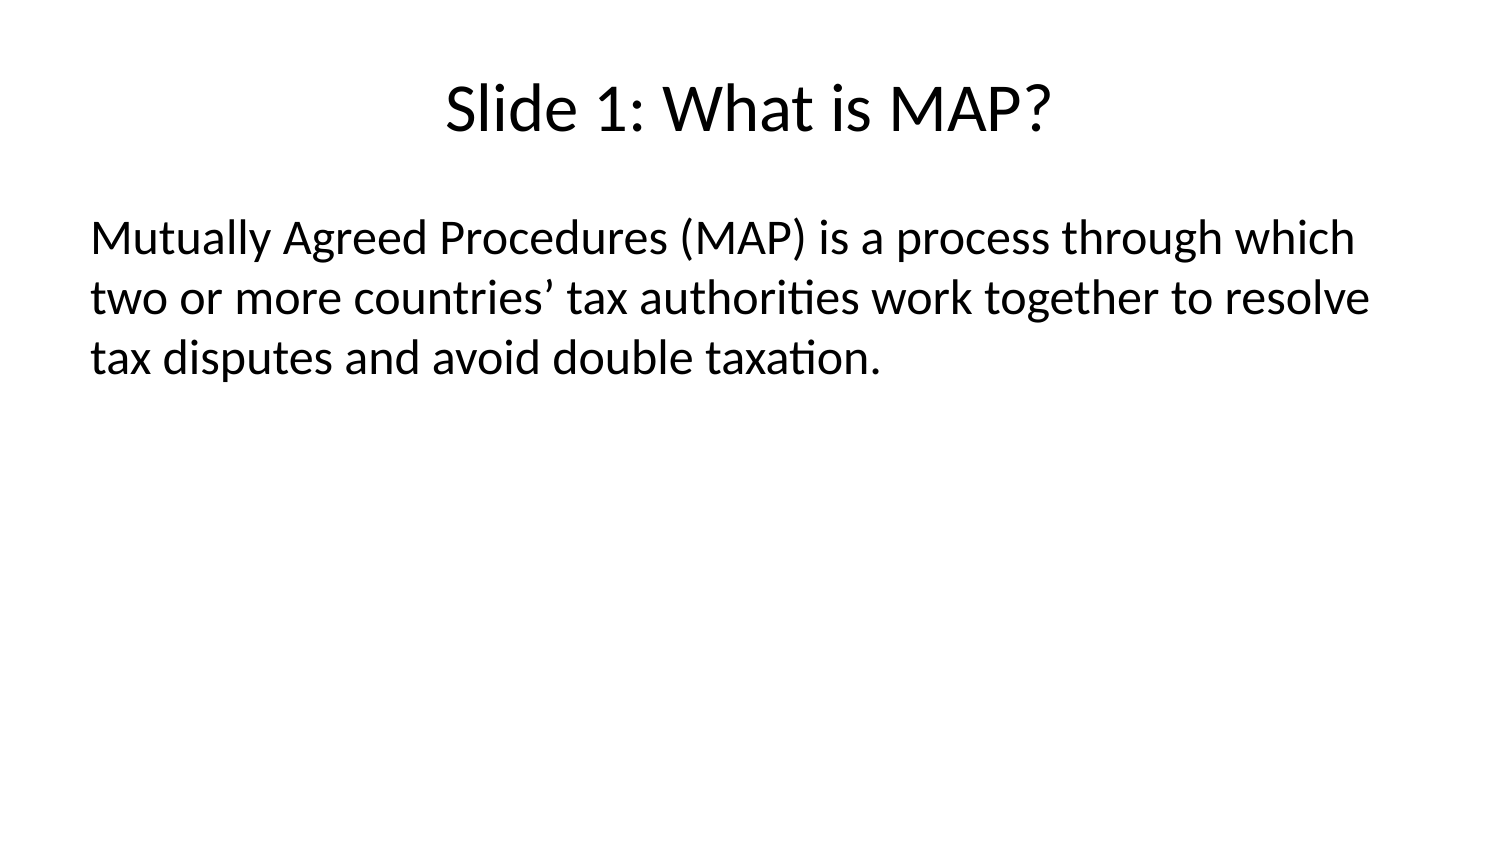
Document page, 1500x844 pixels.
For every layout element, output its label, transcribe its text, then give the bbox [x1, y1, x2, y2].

list Mutually Agreed Procedures (MAP) is a process through which two or more countries’ tax authorities work together to resolve tax disputes and avoid double taxation. [75, 196, 1425, 754]
title Slide 1: What is MAP? [75, 33, 1425, 175]
